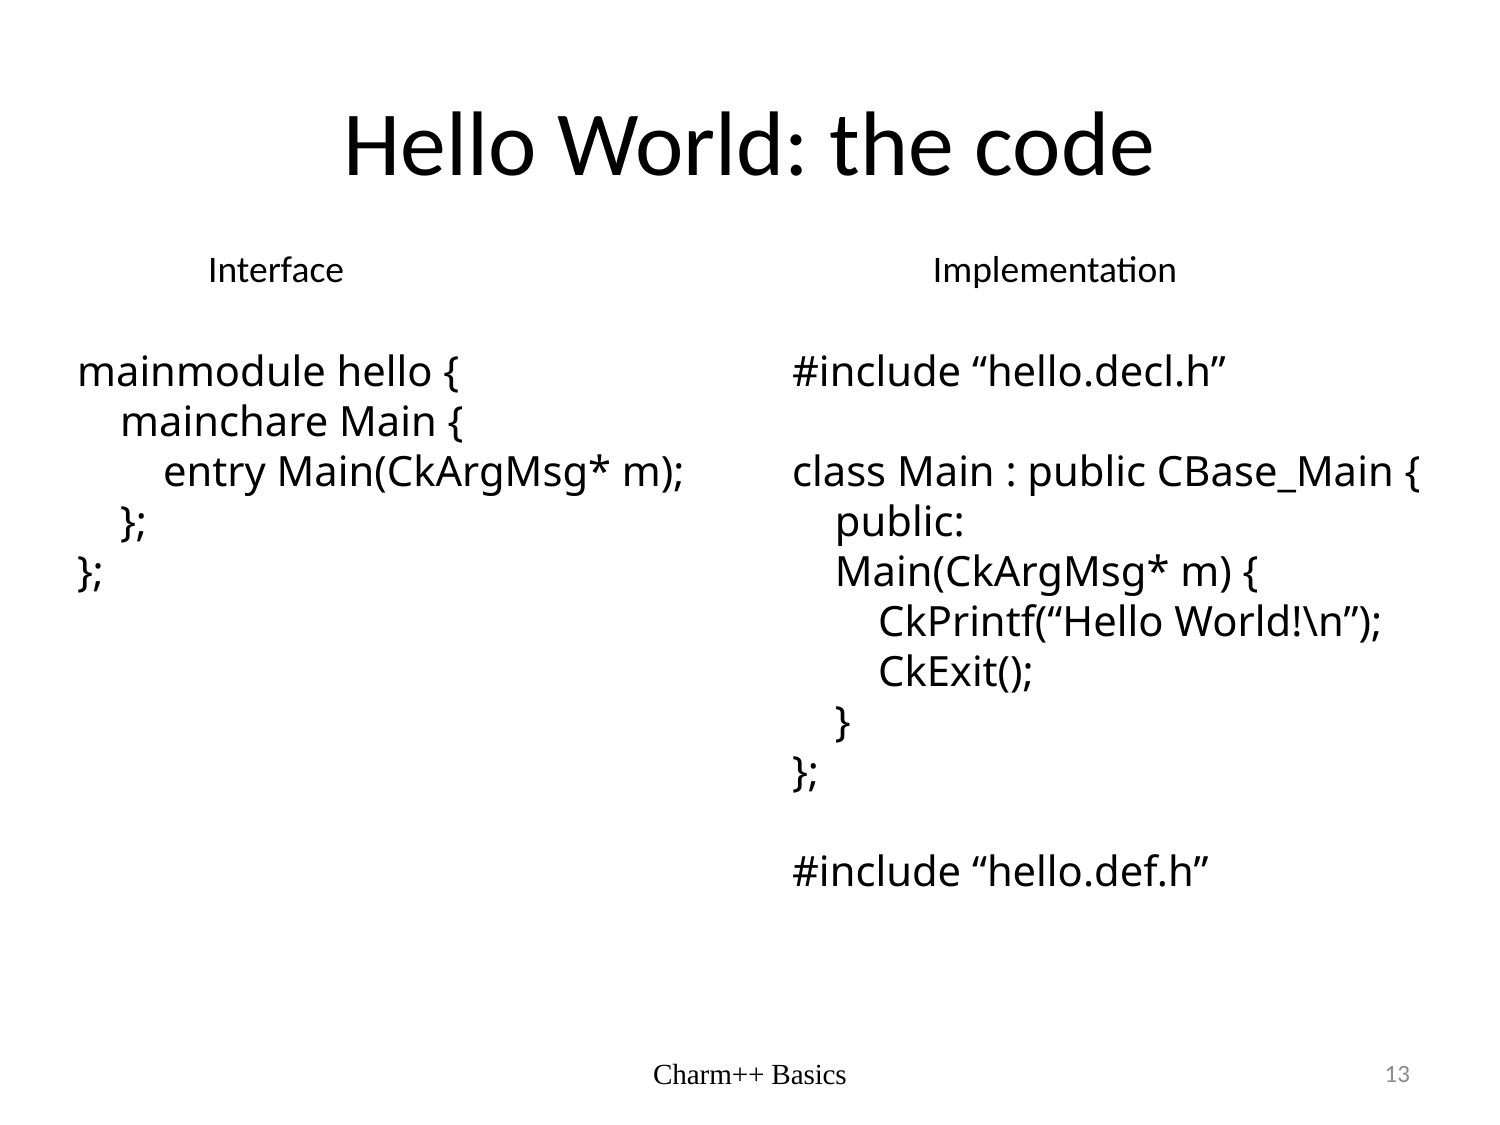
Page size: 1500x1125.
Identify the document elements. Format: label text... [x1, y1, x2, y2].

text_box Implementation [918, 237, 1193, 298]
text_box Interface [193, 237, 360, 298]
text_box #include “hello.decl.h” class Main : public CBase_Main { public: Main(CkArgMsg* m) { CkPrintf(“Hello World!\n”); CkExit(); } }; #include “hello.def.h” [777, 337, 1436, 903]
text_box mainmodule hello { mainchare Main { entry Main(CkArgMsg* m); }; }; [62, 337, 900, 603]
footer Charm++ Basics [512, 1042, 988, 1103]
slide_number 13 [1074, 1042, 1425, 1103]
title Hello World: the code [75, 45, 1425, 233]
